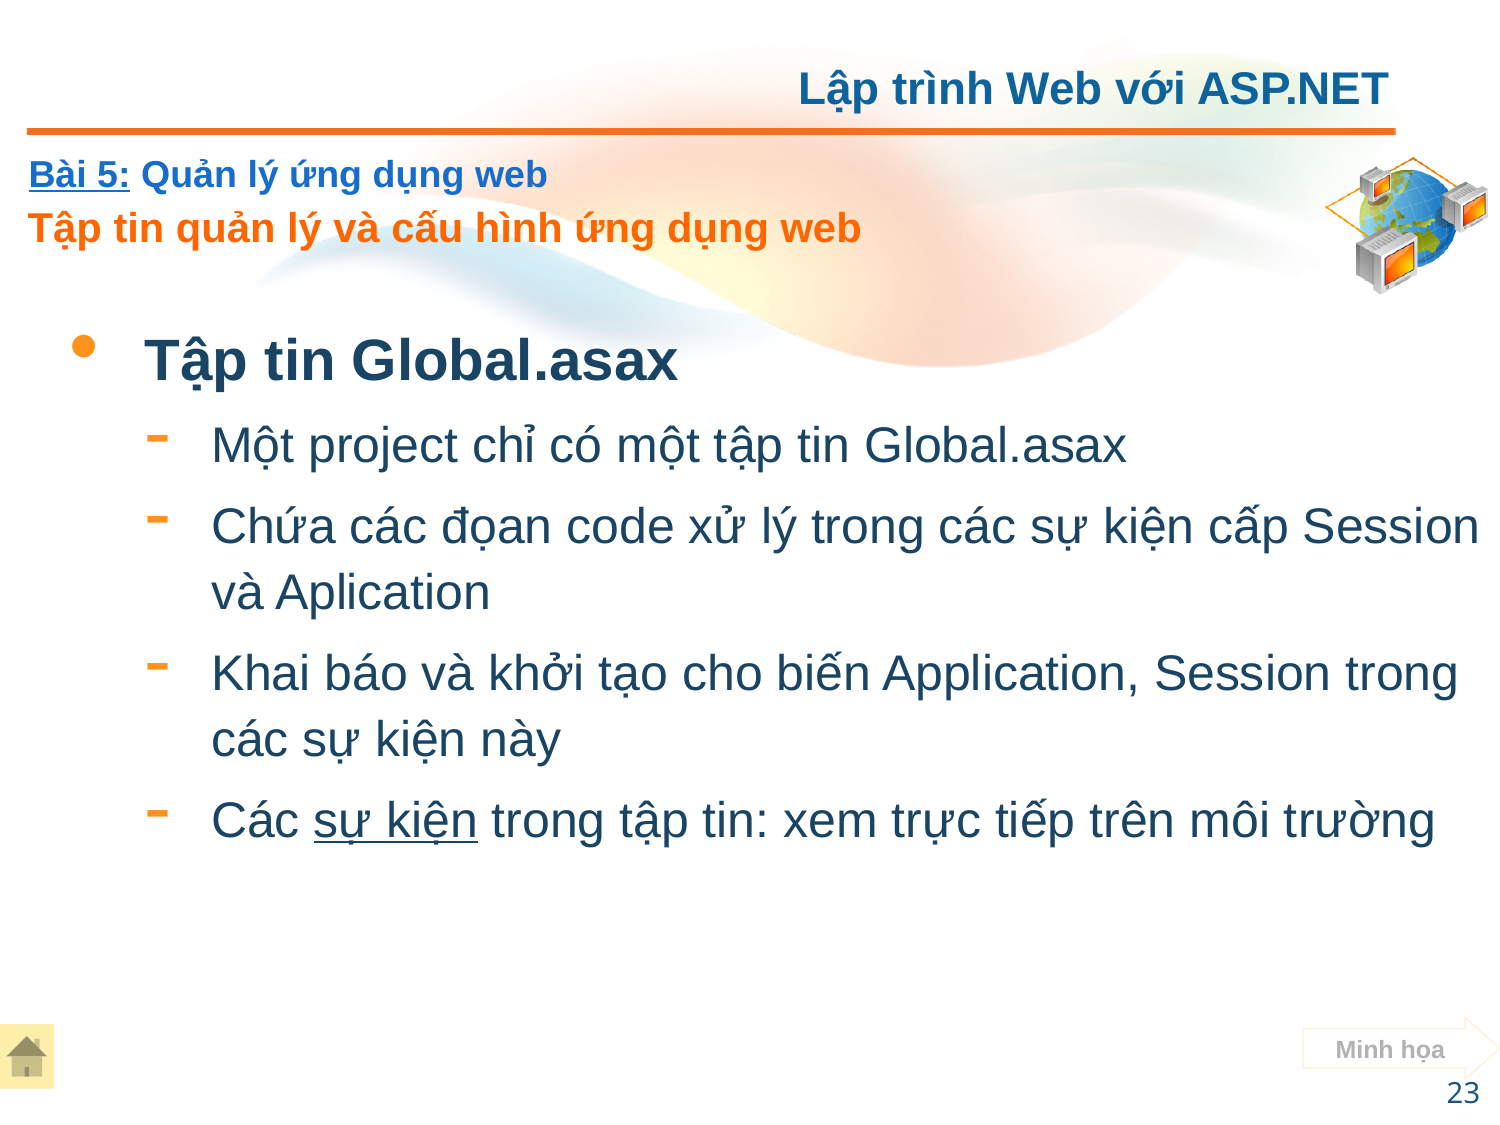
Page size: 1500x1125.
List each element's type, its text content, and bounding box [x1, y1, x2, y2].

text_box Tập tin quản lý và cấu hình ứng dụng web [12, 193, 1175, 259]
text_box Bài 5: Quản lý ứng dụng web [13, 147, 1122, 193]
text_box [0, 1024, 54, 1089]
text_box Minh họa [1303, 1017, 1500, 1080]
picture [26, 2, 1500, 330]
list Tập tin Global.asax Một project chỉ có một tập tin Global.asax Chứa các đọan code xử lý trong các sự kiện cấp Session và Aplication Khai báo và khởi tạo cho biến Application, Session trong các sự kiện này Các sự kiện trong tập tin: xem trực tiếp trên môi trường [62, 307, 1500, 868]
